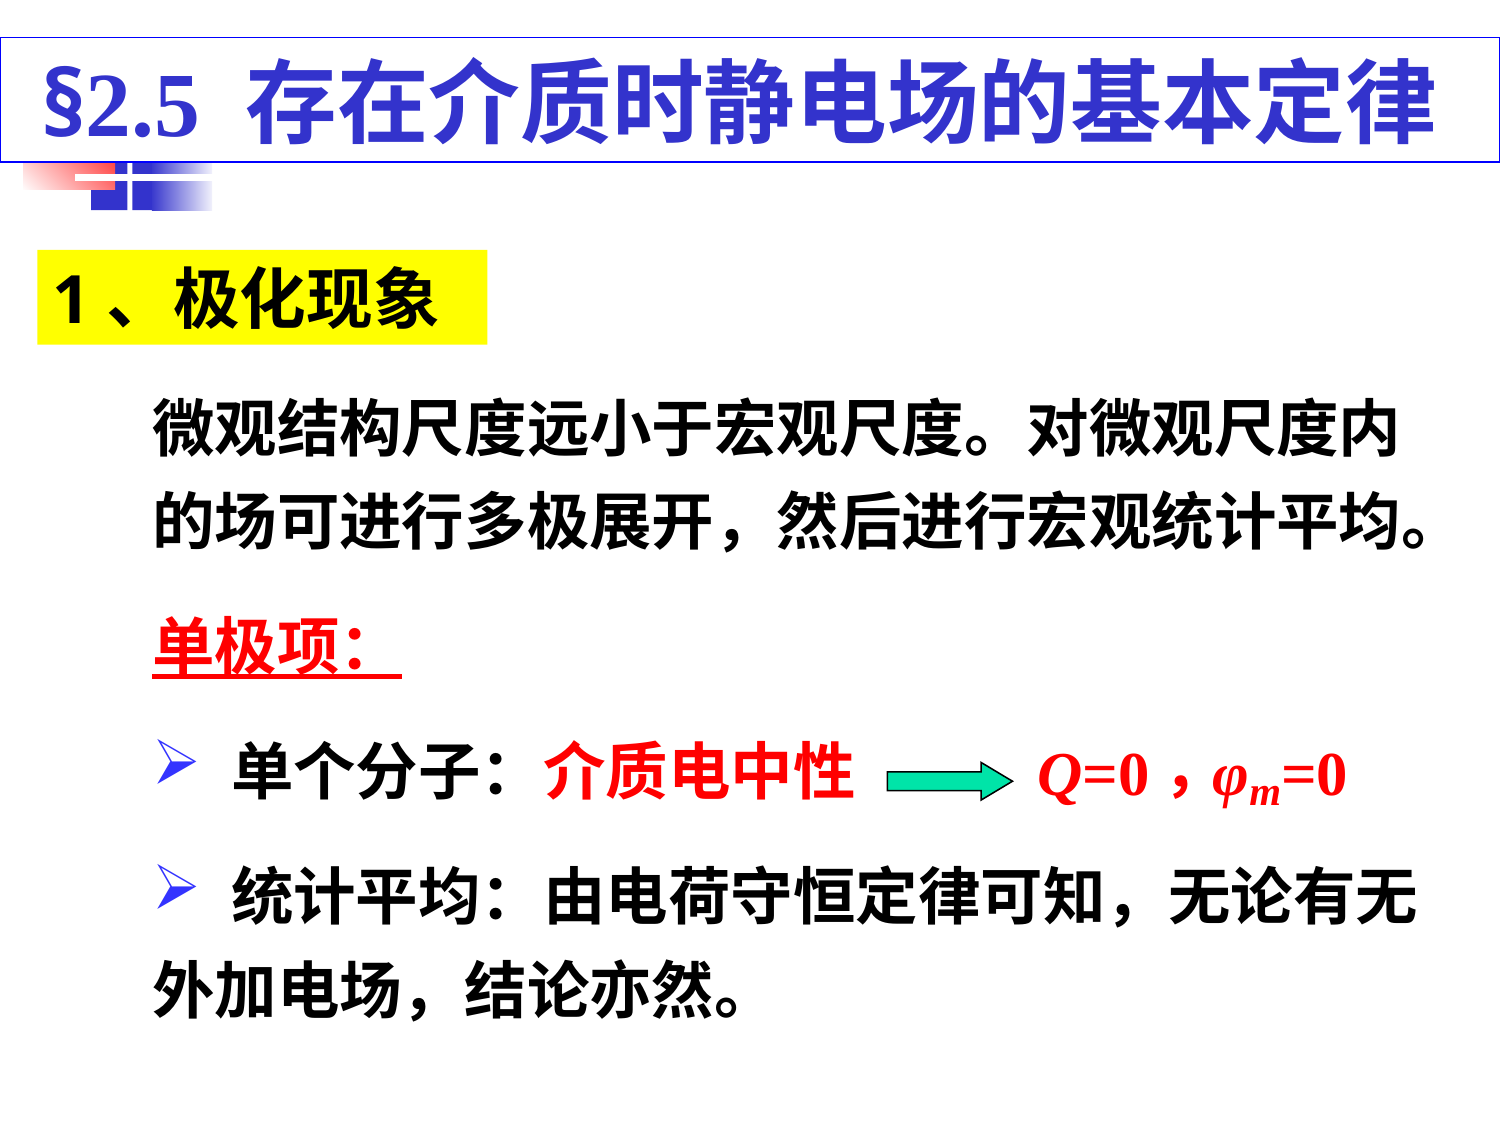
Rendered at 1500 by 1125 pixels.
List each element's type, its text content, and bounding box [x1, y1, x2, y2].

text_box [1037, 724, 1413, 853]
text_box 微观结构尺度远小于宏观尺度。对微观尺度内的场可进行多极展开，然后进行宏观统计平均。 单极项： 单个分子：介质电中性 统计平均：由电荷守恒定律可知，无论有无外加电场，结论亦然。 [137, 362, 1463, 1033]
text_box [887, 762, 1013, 801]
text_box 1、极化现象 [37, 249, 488, 345]
text_box §2.5 存在介质时静电场的基本定律 [0, 37, 1500, 163]
